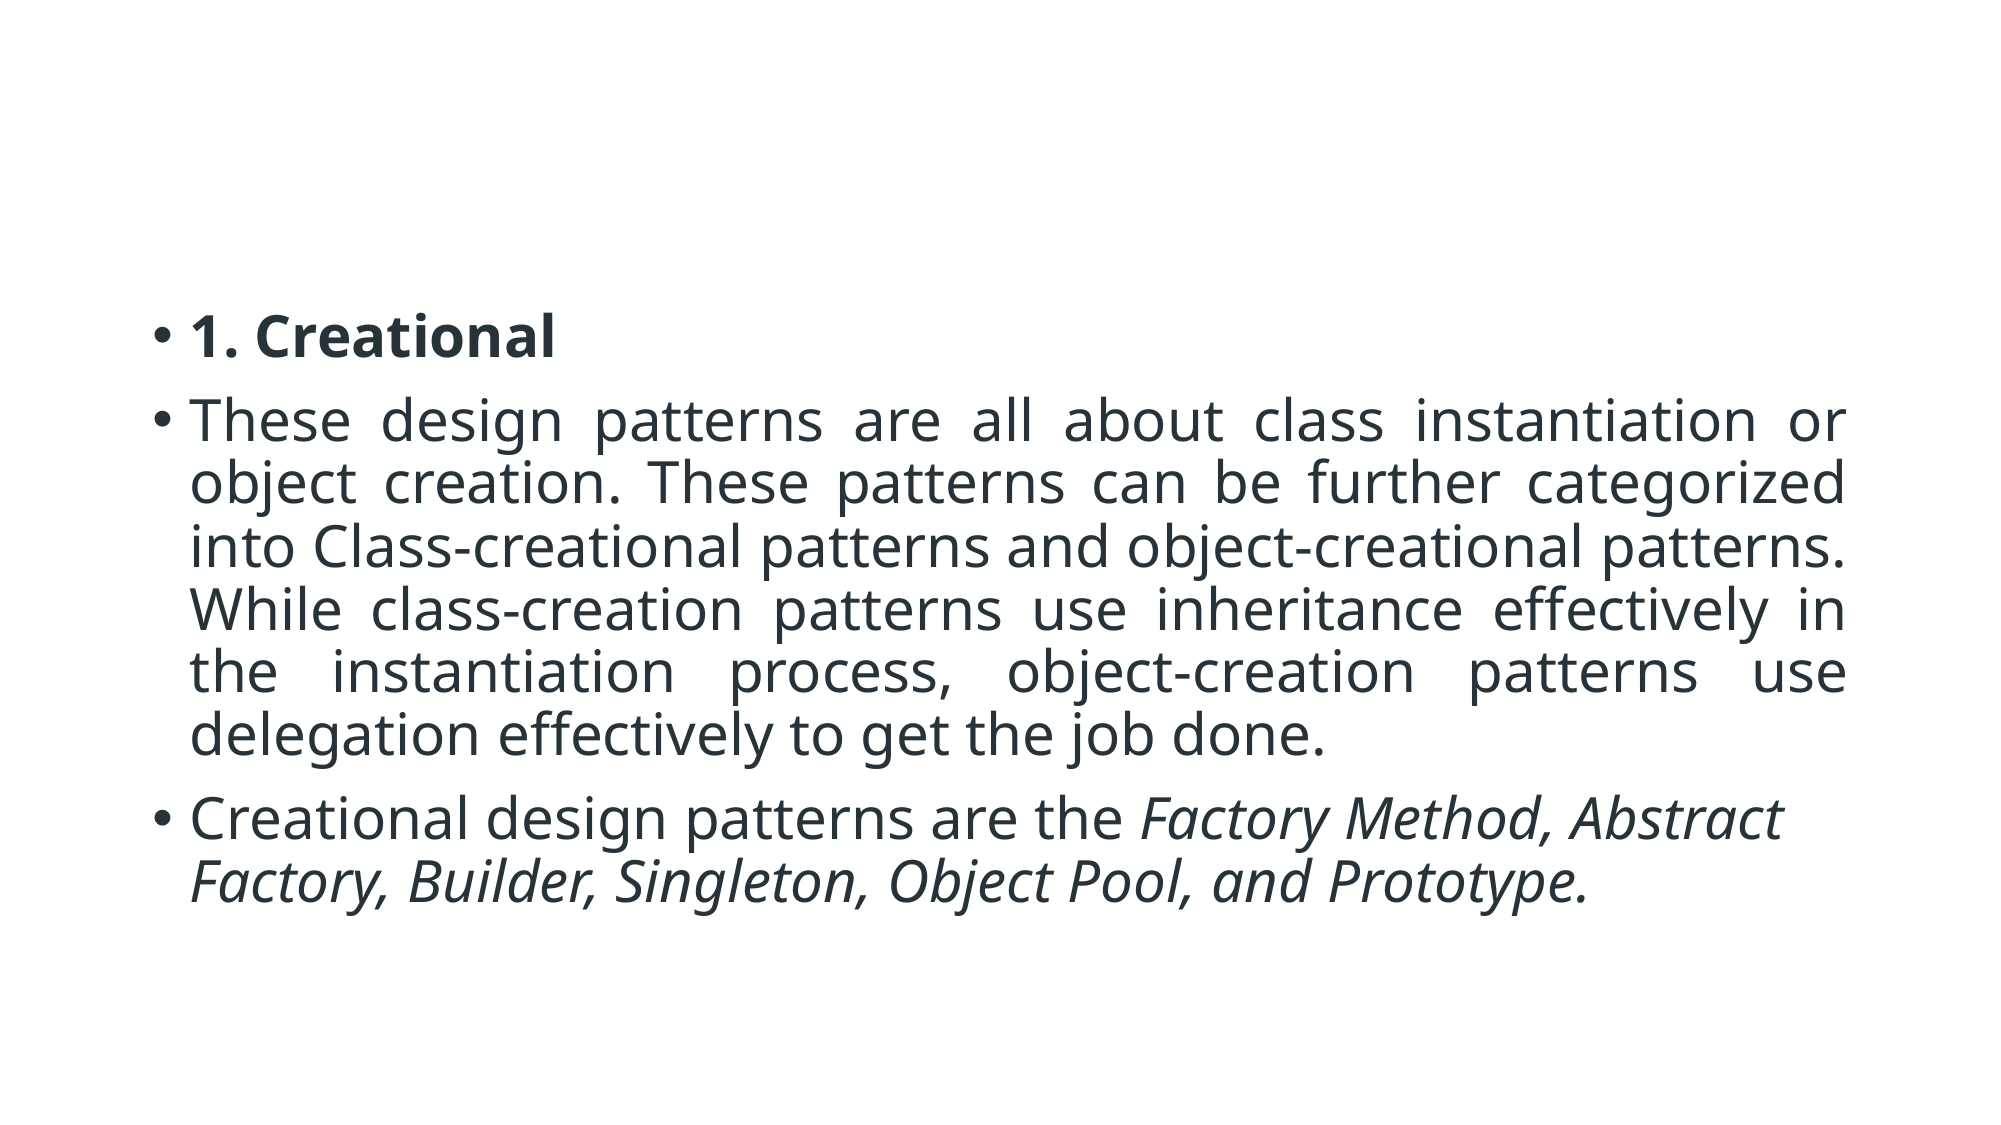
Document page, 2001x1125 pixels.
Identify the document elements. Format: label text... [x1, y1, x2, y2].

list 1. Creational These design patterns are all about class instantiation or object creation. These patterns can be further categorized into Class-creational patterns and object-creational patterns. While class-creation patterns use inheritance effectively in the instantiation process, object-creation patterns use delegation effectively to get the job done. Creational design patterns are the Factory Method, Abstract Factory, Builder, Singleton, Object Pool, and Prototype. [137, 299, 1863, 1014]
